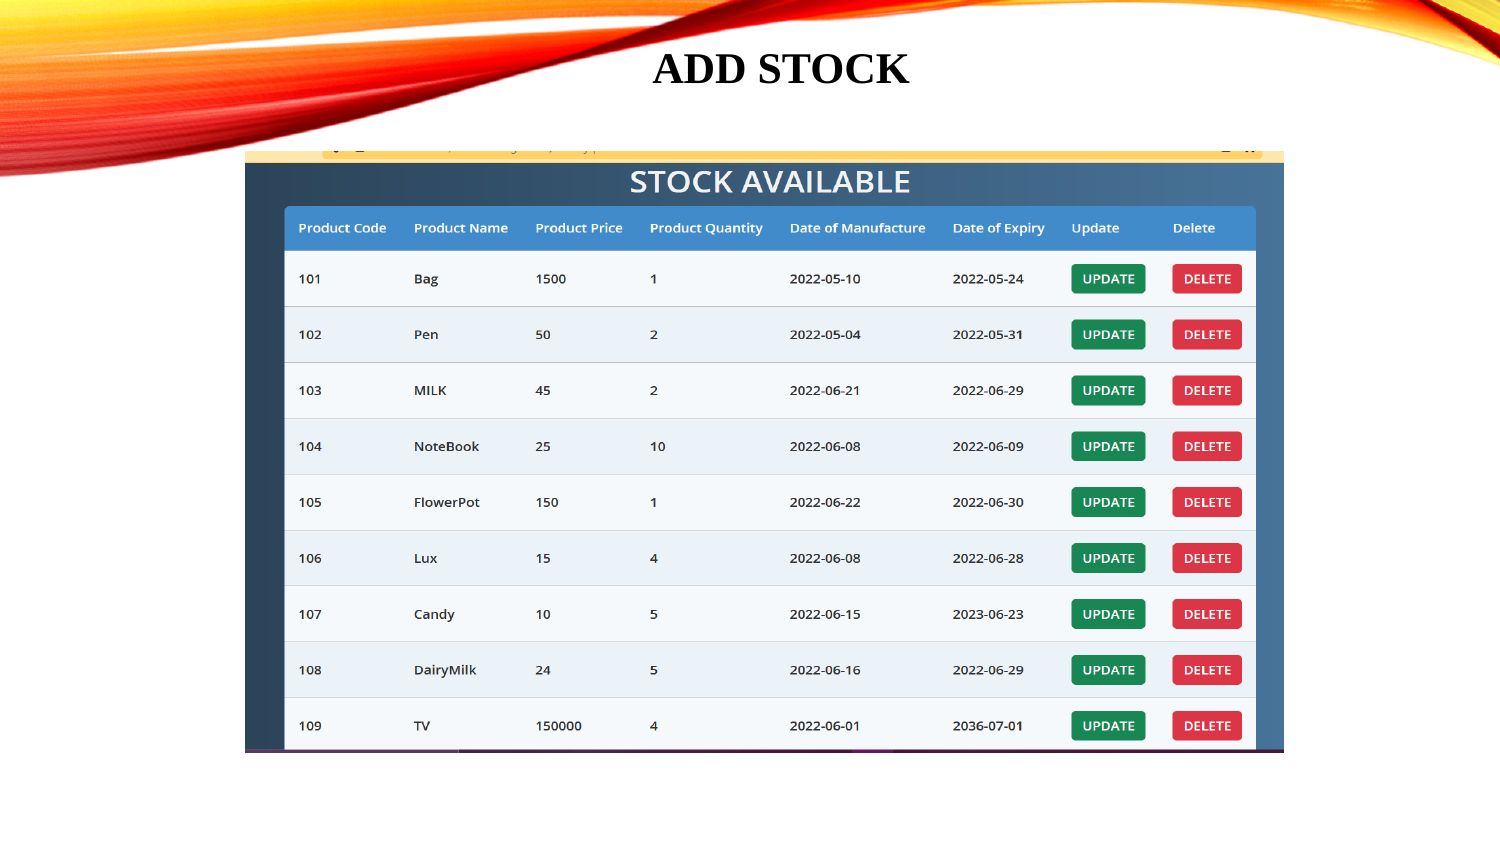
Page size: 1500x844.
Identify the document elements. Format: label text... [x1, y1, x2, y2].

text_box ADD STOCK [362, 25, 1336, 108]
picture [0, 0, 1500, 753]
